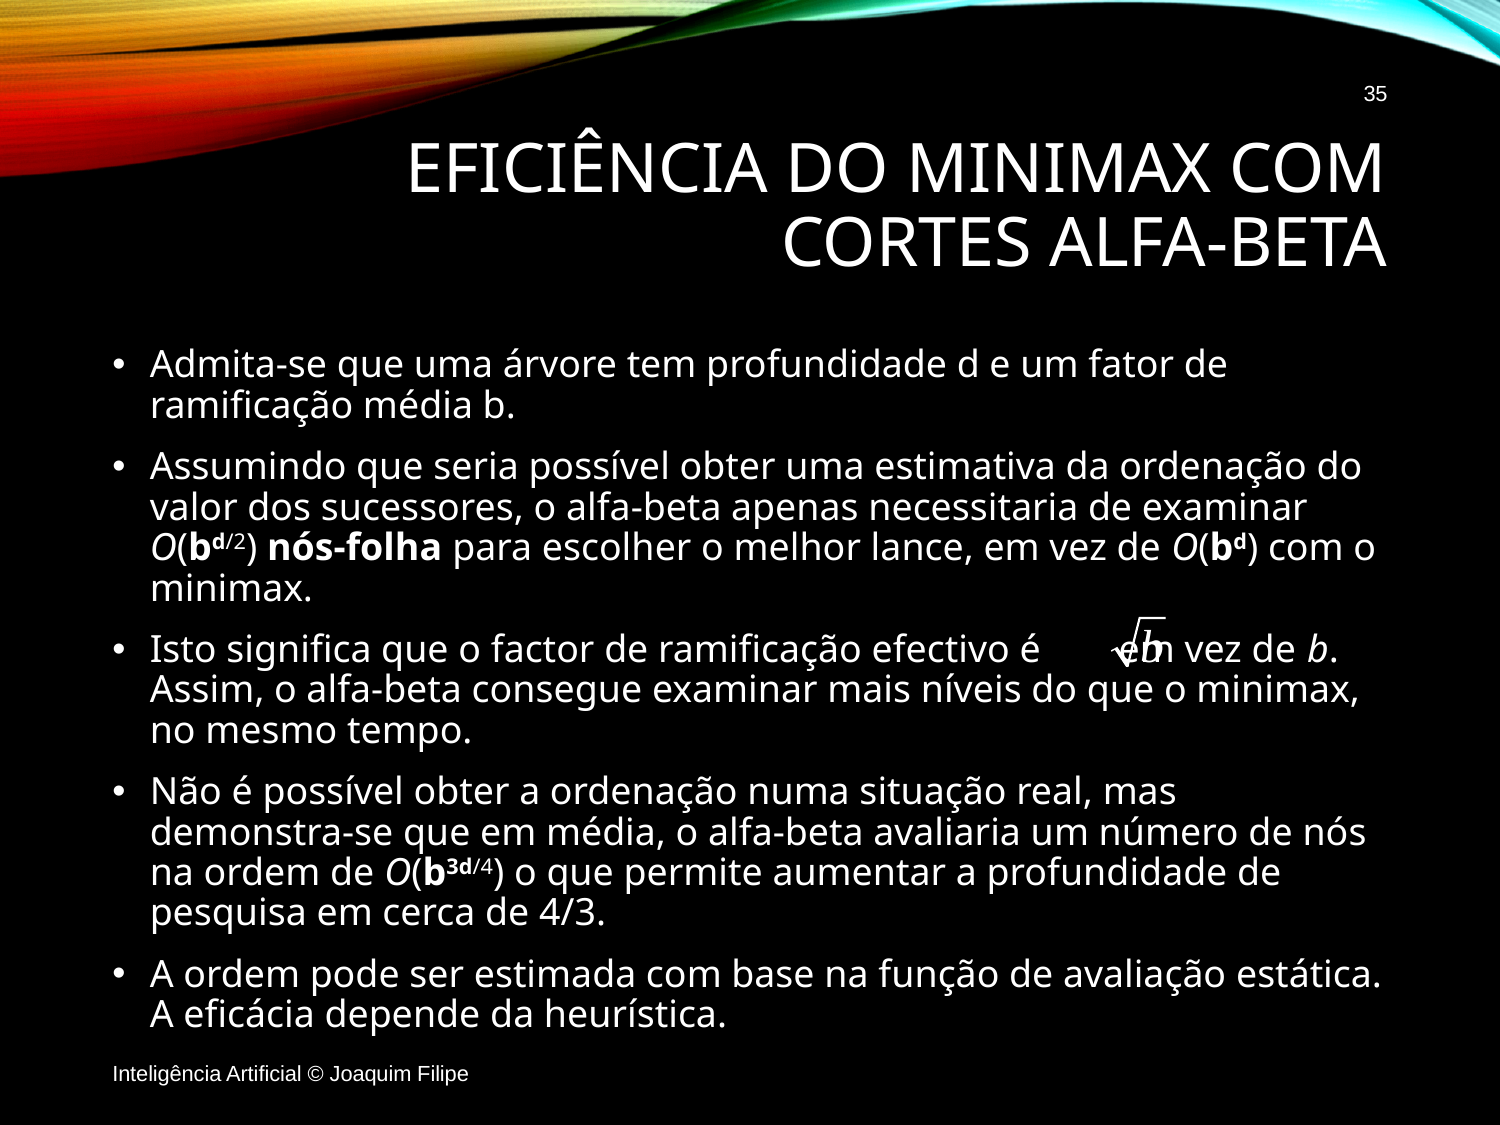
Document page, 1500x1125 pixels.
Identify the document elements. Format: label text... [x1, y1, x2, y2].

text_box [1102, 608, 1175, 676]
list Admita-se que uma árvore tem profundidade d e um fator de ramificação média b. Assumindo que seria possível obter uma estimativa da ordenação do valor dos sucessores, o alfa-beta apenas necessitaria de examinar O(bd/2) nós-folha para escolher o melhor lance, em vez de O(bd) com o minimax. Isto significa que o factor de ramificação efectivo é em vez de b. Assim, o alfa-beta consegue examinar mais níveis do que o minimax, no mesmo tempo. Não é possível obter a ordenação numa situação real, mas demonstra-se que em média, o alfa-beta avaliaria um número de nós na ordem de O(b3d/4) o que permite aumentar a profundidade de pesquisa em cerca de 4/3. A ordem pode ser estimada com base na função de avaliação estática. A eficácia depende da heurística. [97, 338, 1403, 1006]
slide_number 35 [1078, 62, 1403, 123]
title Eficiência do minimax com cortes Alfa-Beta [265, 125, 1403, 290]
picture [0, 0, 1500, 178]
footer Inteligência Artificial © Joaquim Filipe [97, 1042, 1030, 1103]
